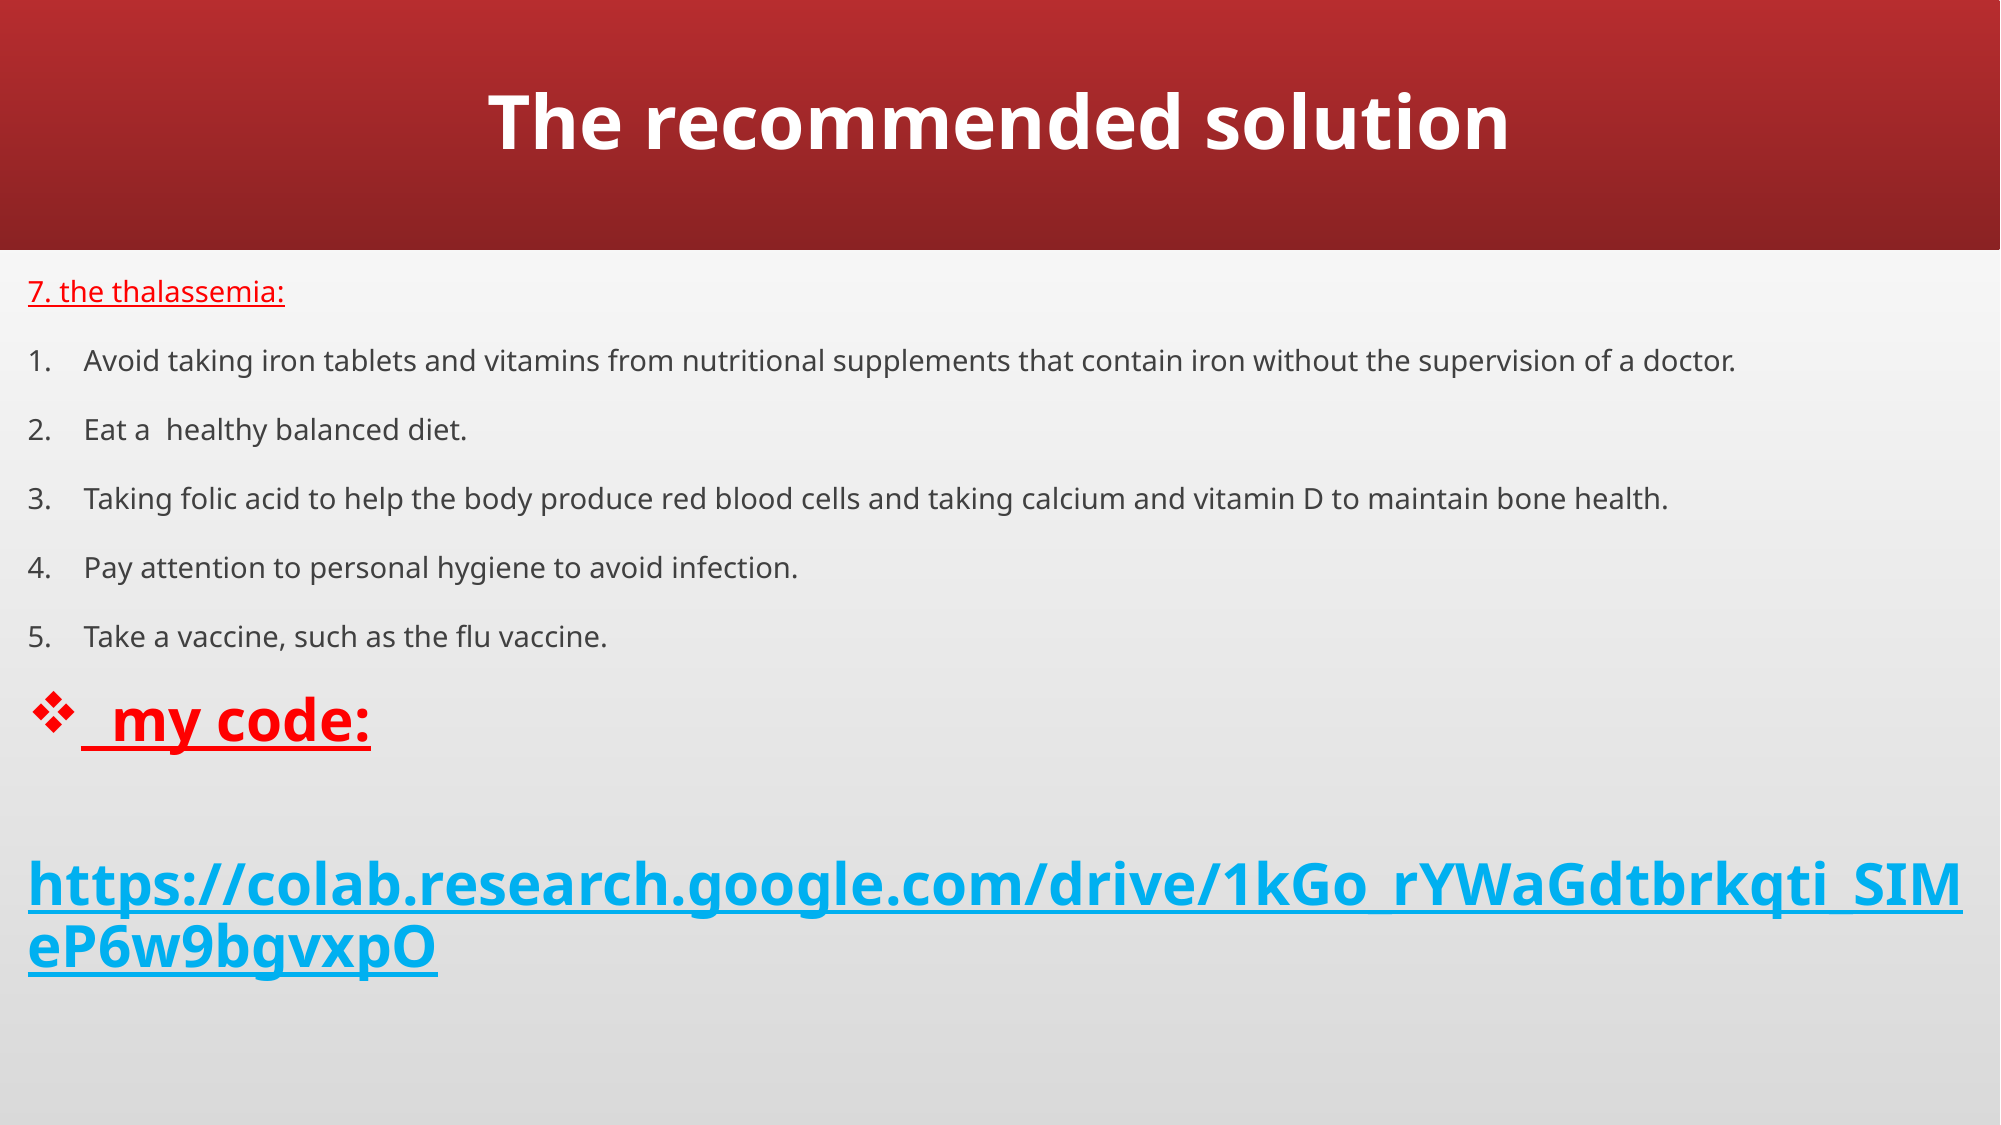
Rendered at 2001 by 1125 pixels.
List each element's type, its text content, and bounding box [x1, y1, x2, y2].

title The recommended solution [174, 16, 1825, 234]
list 7. the thalassemia: Avoid taking iron tablets and vitamins from nutritional supplements that contain iron without the supervision of a doctor. Eat a healthy balanced diet. Taking folic acid to help the body produce red blood cells and taking calcium and vitamin D to maintain bone health. Pay attention to personal hygiene to avoid infection. Take a vaccine, such as the flu vaccine. my code: https://colab.research.google.com/drive/1kGo_rYWaGdtbrkqti_SIMeP6w9bgvxpO [12, 270, 1988, 1109]
